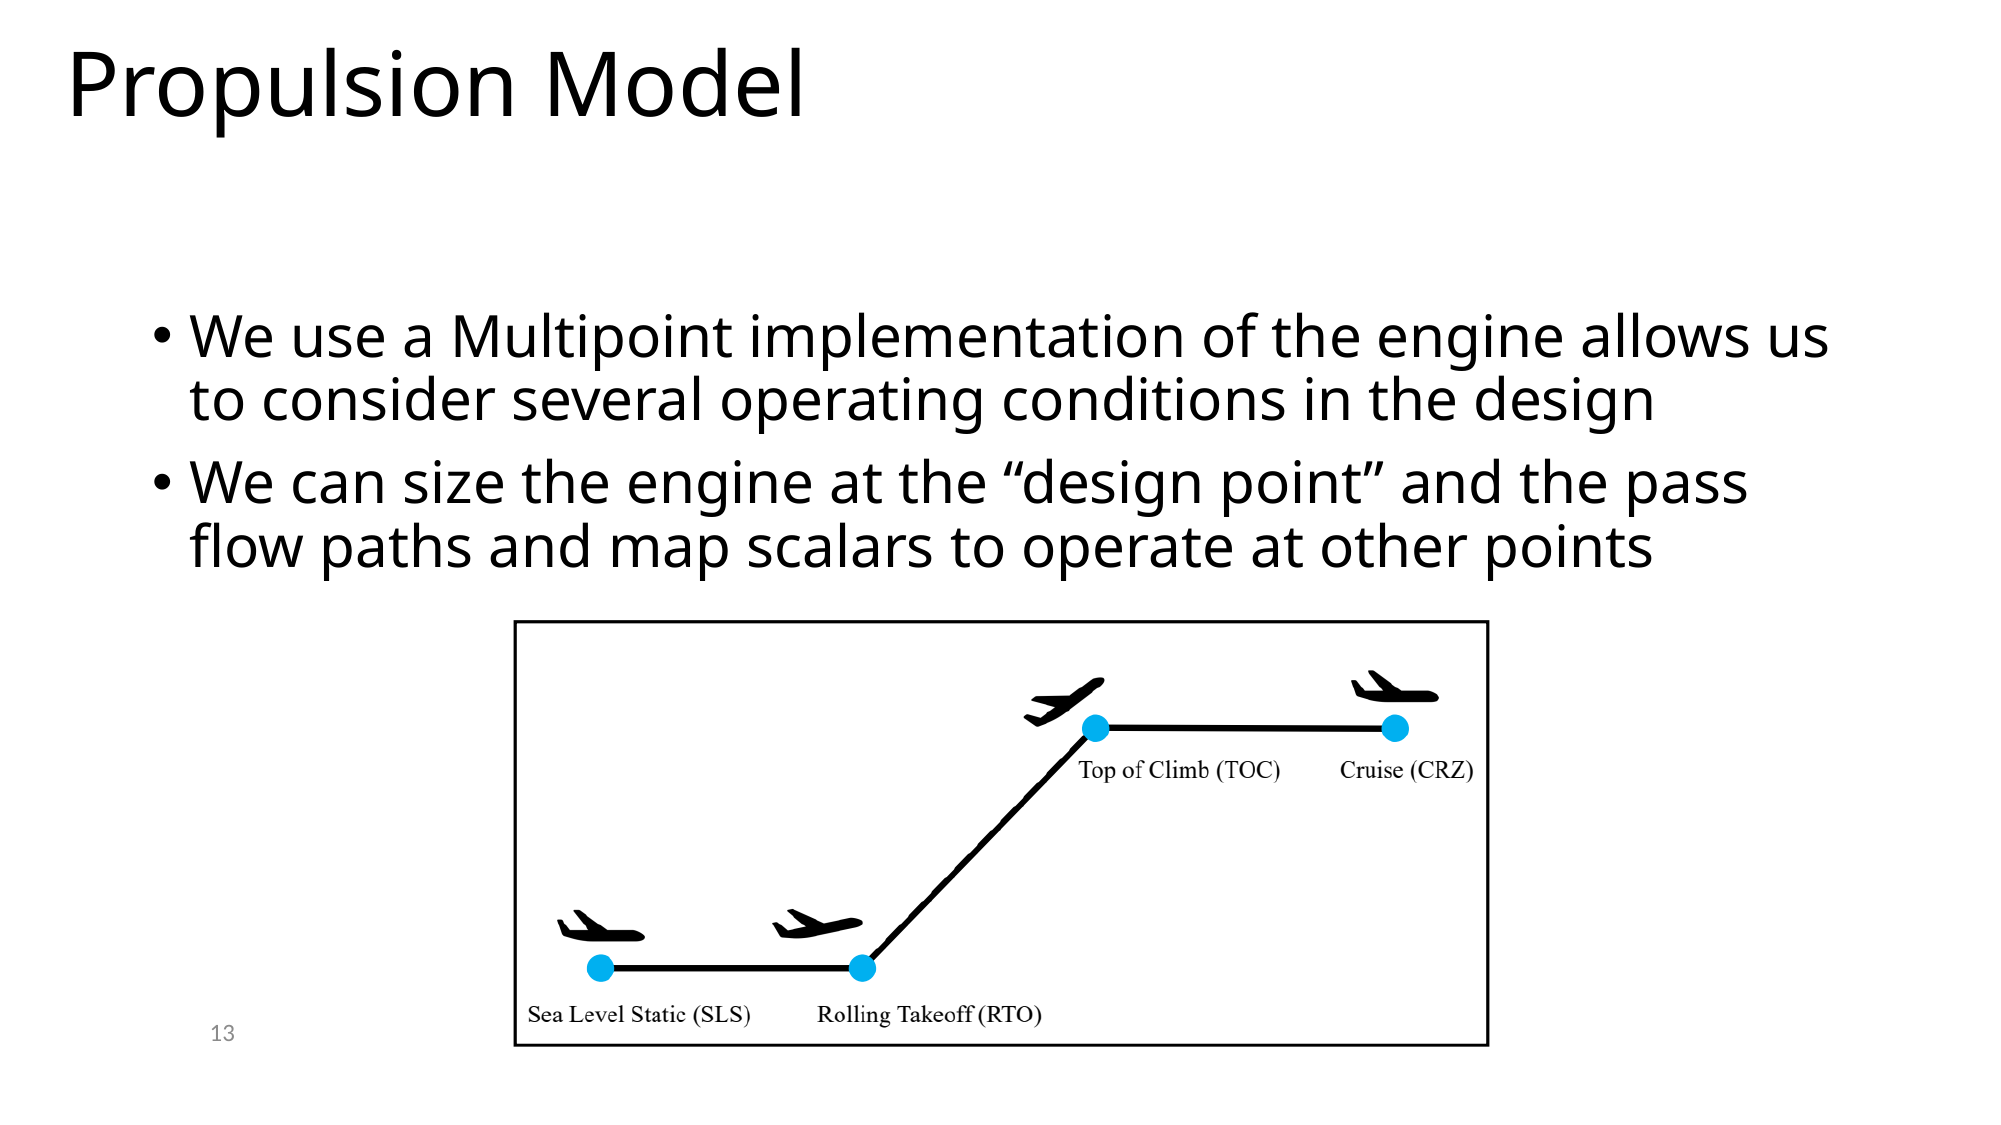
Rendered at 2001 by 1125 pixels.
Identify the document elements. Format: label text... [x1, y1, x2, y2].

picture [495, 599, 1505, 1063]
list We use a Multipoint implementation of the engine allows us to consider several operating conditions in the design We can size the engine at the “design point” and the pass flow paths and map scalars to operate at other points [137, 299, 1863, 1014]
title Propulsion Model [50, 31, 1950, 144]
slide_number 13 [50, 1012, 250, 1050]
